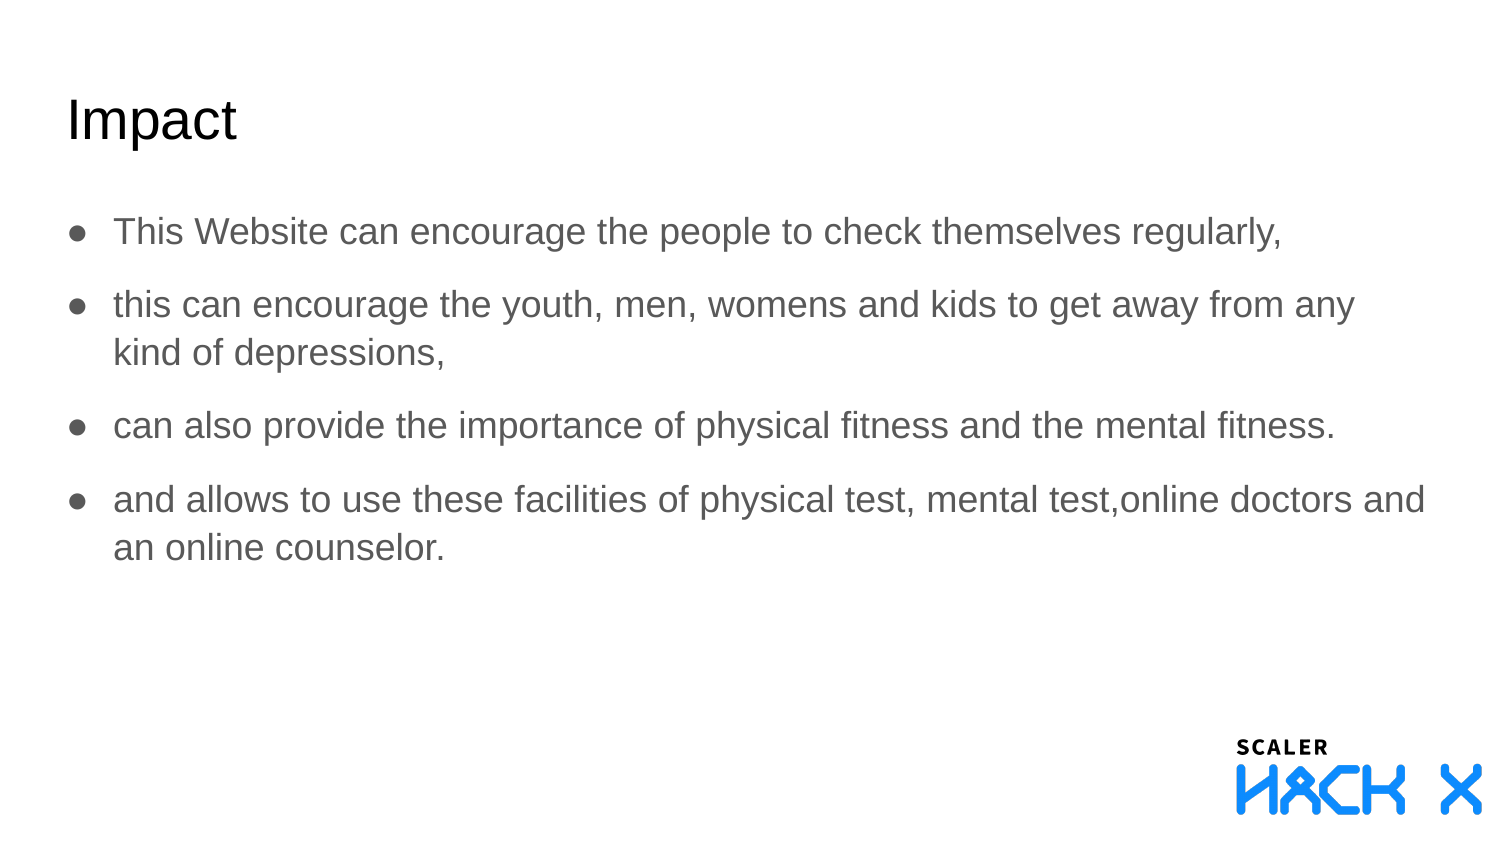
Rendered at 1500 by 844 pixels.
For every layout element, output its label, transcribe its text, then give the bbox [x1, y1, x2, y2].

list This Website can encourage the people to check themselves regularly, this can encourage the youth, men, womens and kids to get away from any kind of depressions, can also provide the importance of physical fitness and the mental fitness. and allows to use these facilities of physical test, mental test,online doctors and an online counselor. [51, 189, 1449, 750]
title Impact [51, 72, 1449, 167]
picture [1218, 642, 1500, 844]
